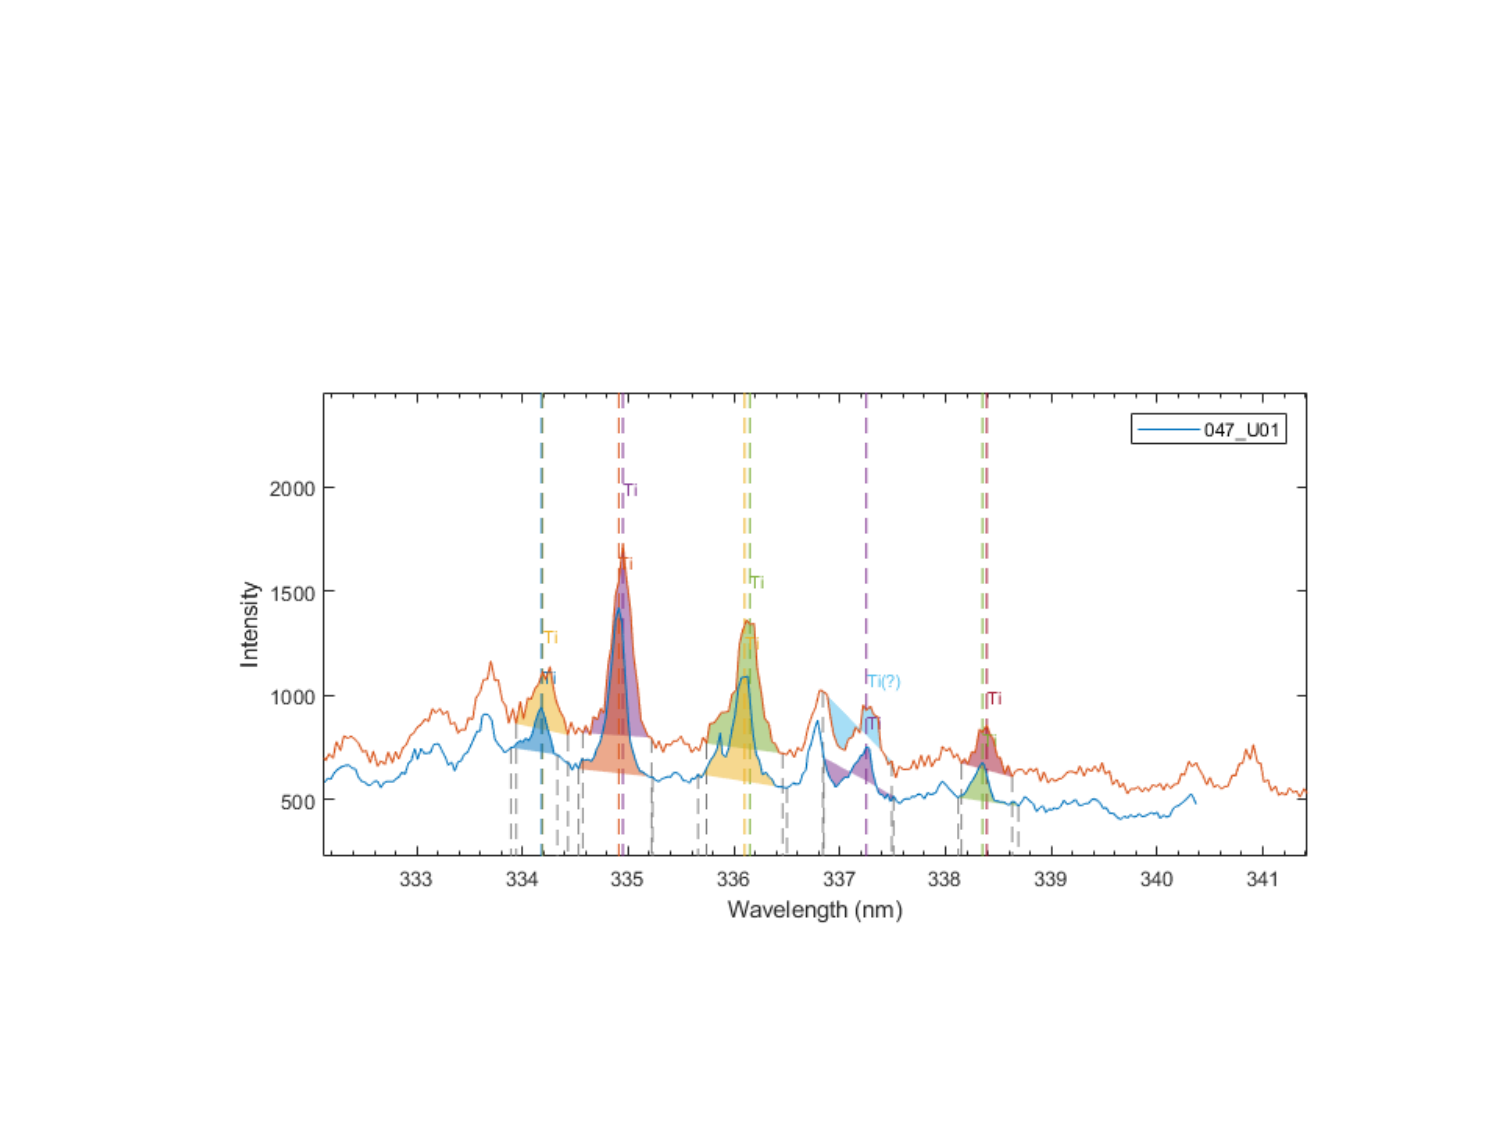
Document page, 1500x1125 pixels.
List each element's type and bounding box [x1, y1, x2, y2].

picture [159, 349, 1429, 924]
